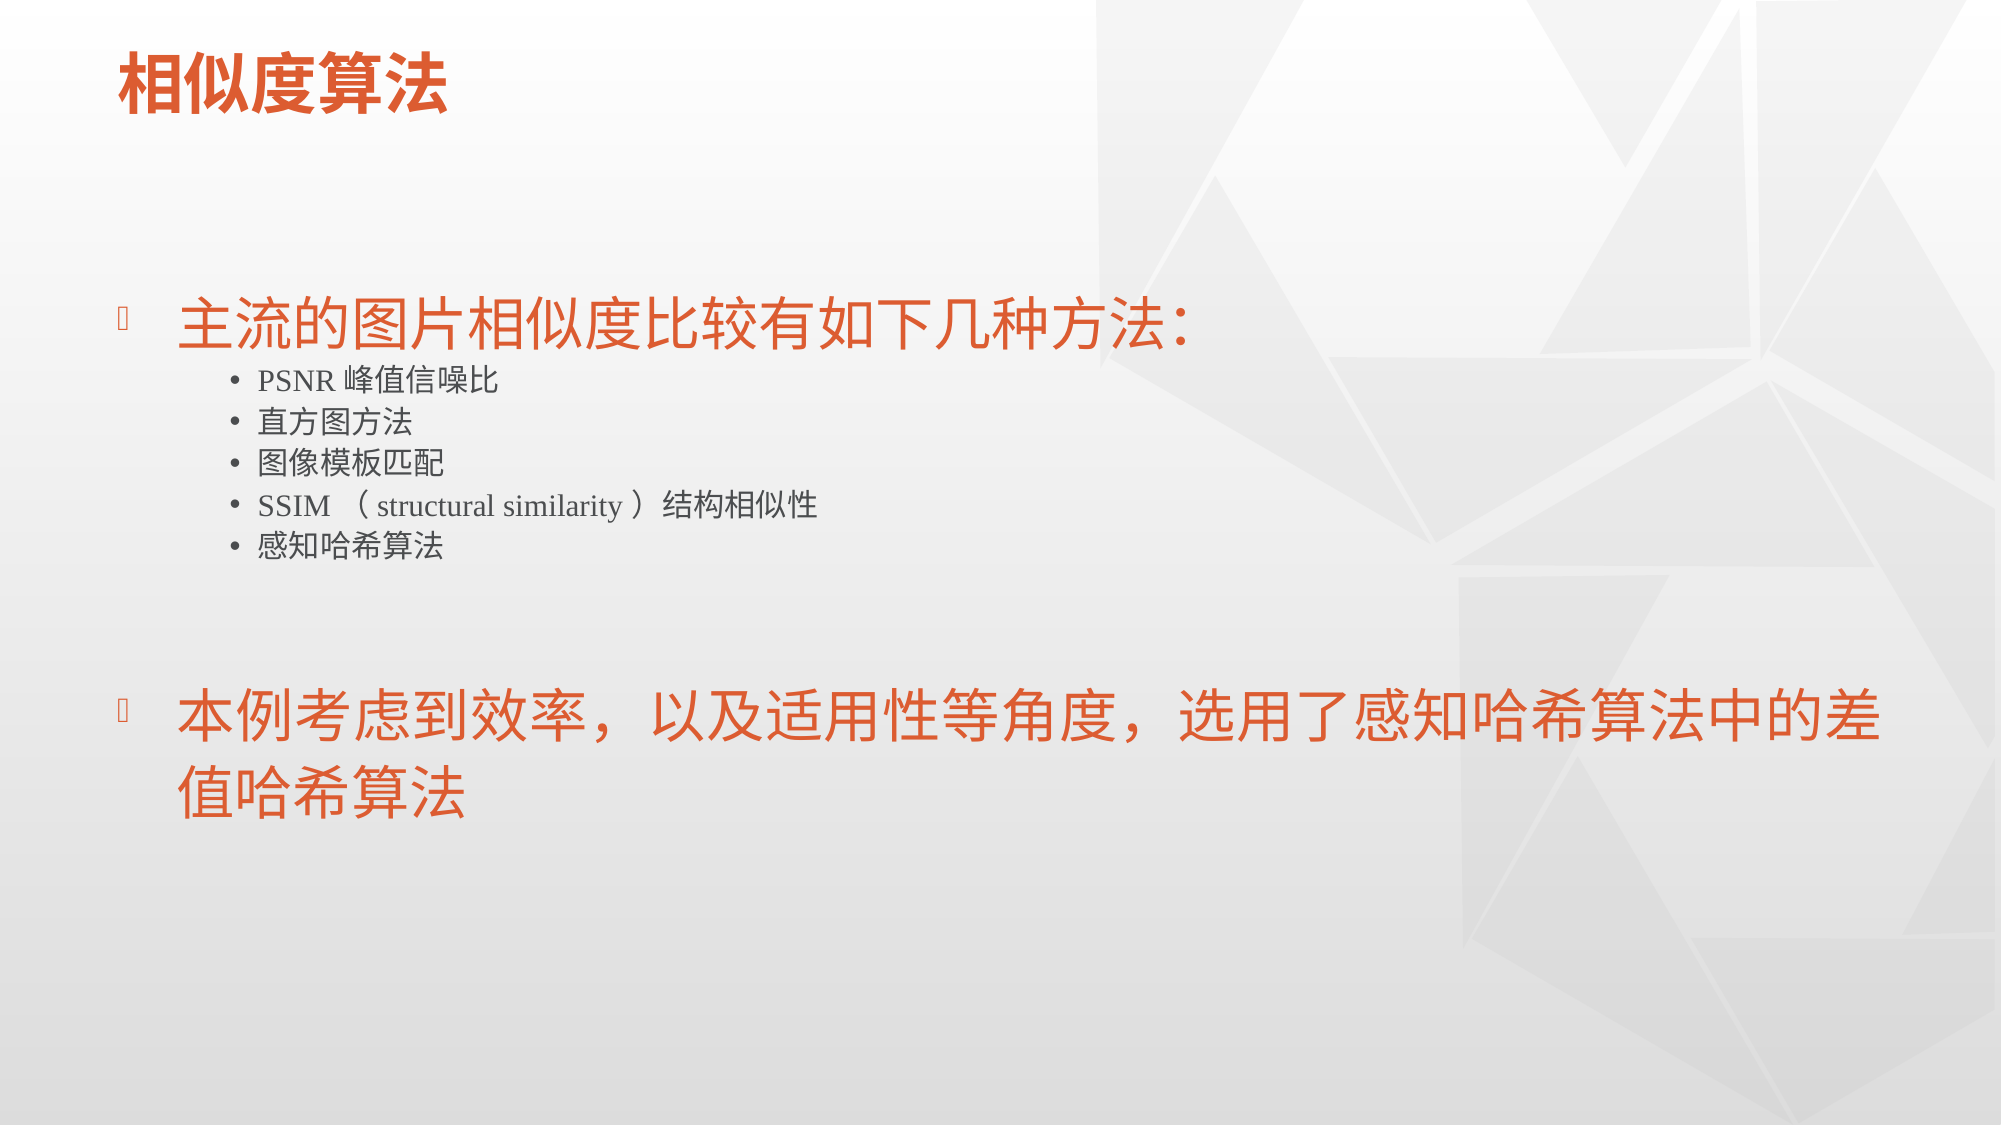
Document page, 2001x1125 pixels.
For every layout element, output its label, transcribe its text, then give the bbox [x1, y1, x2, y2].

title 相似度算法 [102, 22, 1900, 153]
list 主流的图片相似度比较有如下几种方法： PSNR峰值信噪比 直方图方法 图像模板匹配 SSIM（structural similarity）结构相似性 感知哈希算法 本例考虑到效率，以及适用性等角度，选用了感知哈希算法中的差值哈希算法 [102, 177, 1900, 1033]
